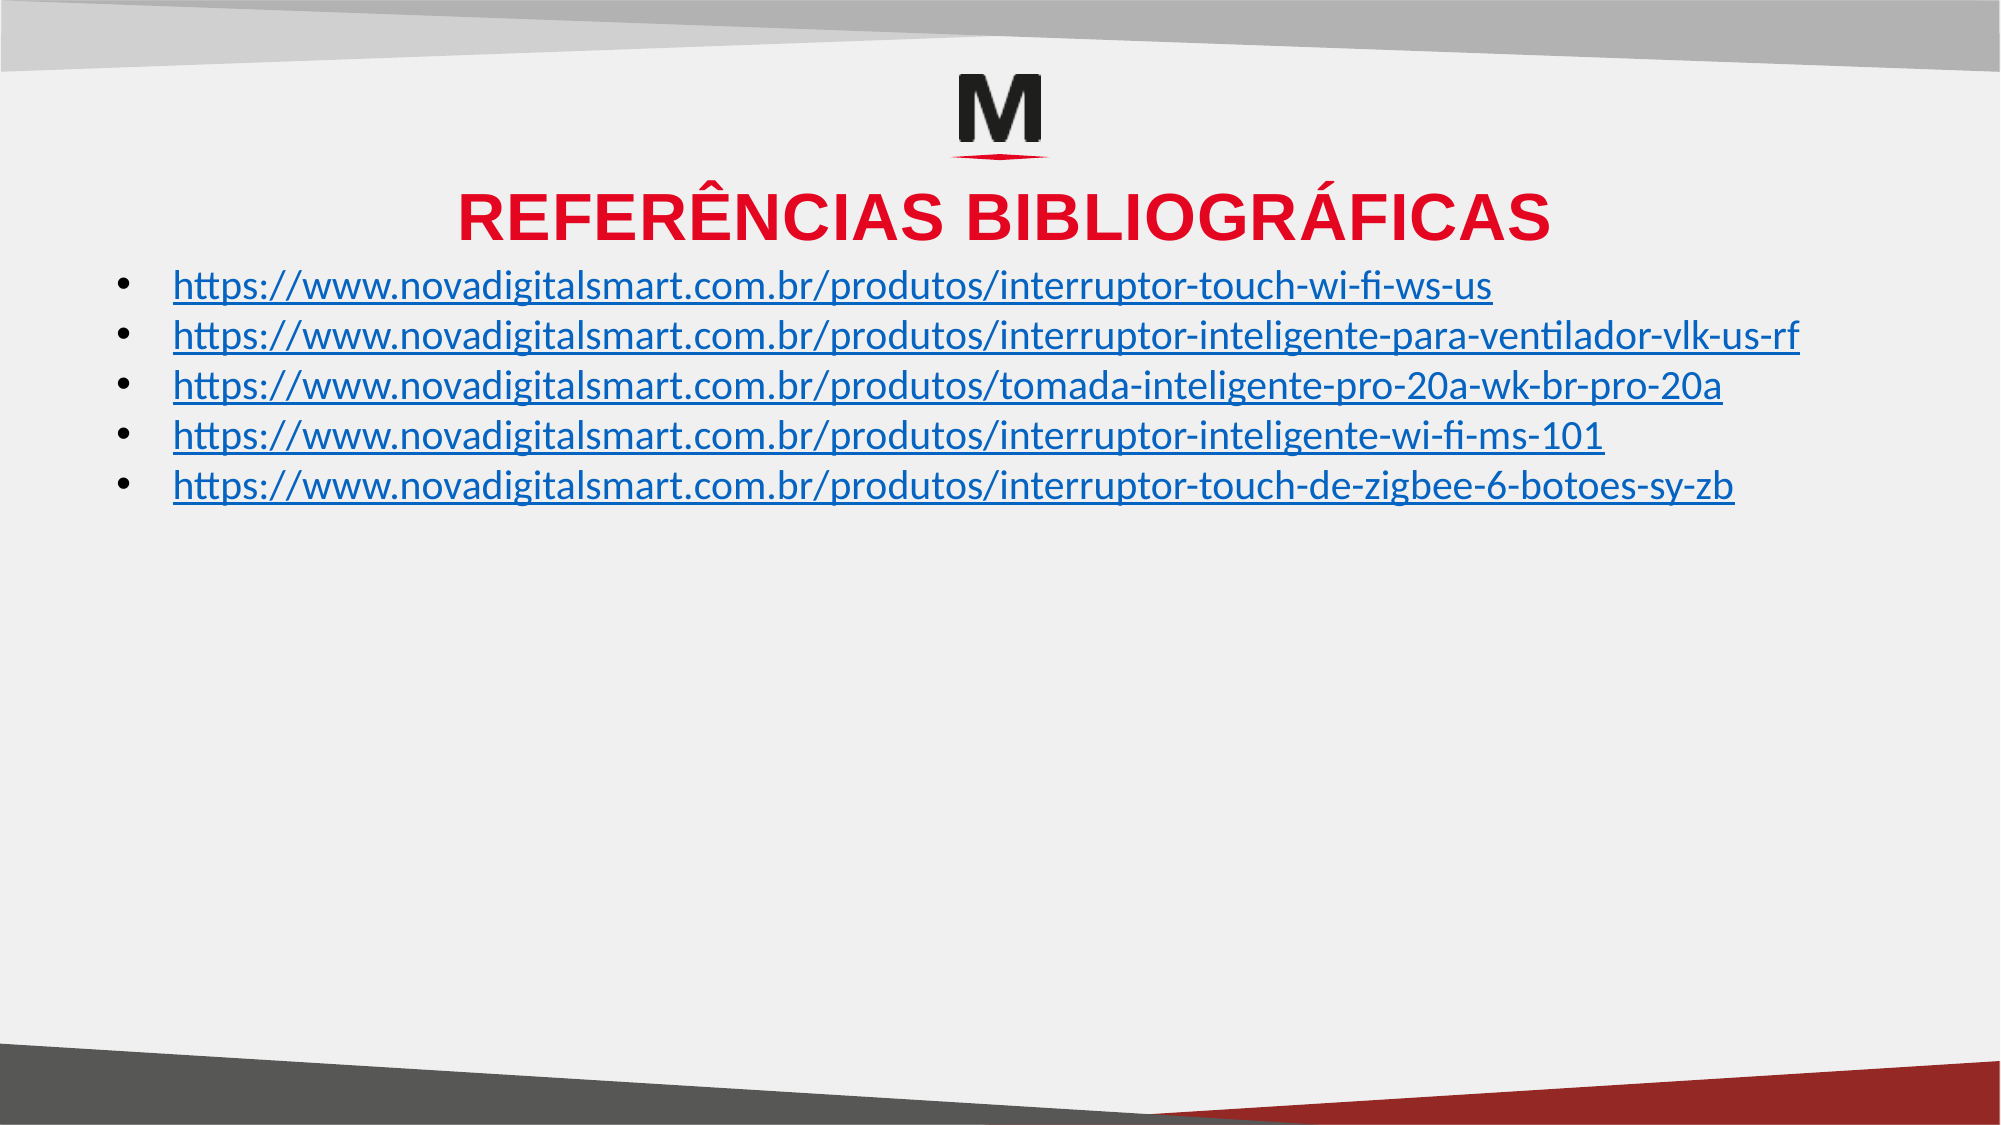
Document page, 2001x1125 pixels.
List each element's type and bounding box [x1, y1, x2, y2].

text_box [0, 0, 2000, 1125]
text_box [950, 74, 1050, 161]
